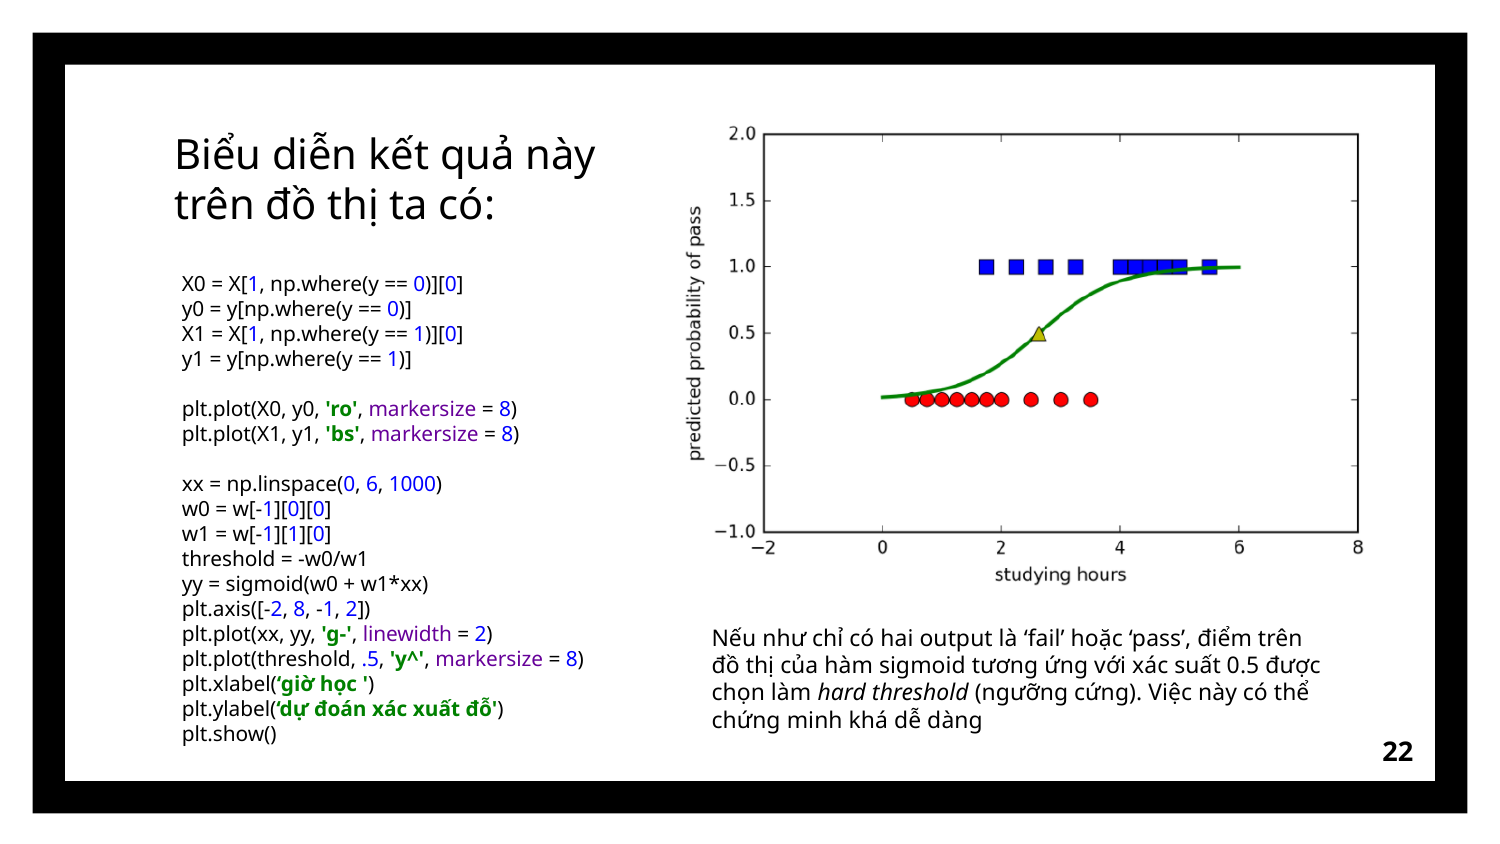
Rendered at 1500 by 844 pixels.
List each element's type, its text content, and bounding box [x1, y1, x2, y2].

text_box X0 = X[1, np.where(y == 0)][0] y0 = y[np.where(y == 0)] X1 = X[1, np.where(y == 1)][0] y1 = y[np.where(y == 1)] plt.plot(X0, y0, 'ro', markersize = 8) plt.plot(X1, y1, 'bs', markersize = 8) xx = np.linspace(0, 6, 1000) w0 = w[-1][0][0] w1 = w[-1][1][0] threshold = -w0/w1 yy = sigmoid(w0 + w1*xx) plt.axis([-2, 8, -1, 2]) plt.plot(xx, yy, 'g-', linewidth = 2) plt.plot(threshold, .5, 'y^', markersize = 8) plt.xlabel(‘giờ học ') plt.ylabel(‘dự đoán xác xuất đỗ') plt.show() [166, 262, 609, 753]
slide_number 22 [1338, 720, 1429, 786]
text_box Nếu như chỉ có hai output là ‘fail’ hoặc ‘pass’, điểm trên đồ thị của hàm sigmoid tương ứng với xác suất 0.5 được chọn làm hard threshold (ngưỡng cứng). Việc này có thể chứng minh khá dễ dàng [696, 615, 1339, 741]
list Biểu diễn kết quả này trên đồ thị ta có: [142, 112, 632, 269]
picture [633, 112, 1413, 589]
